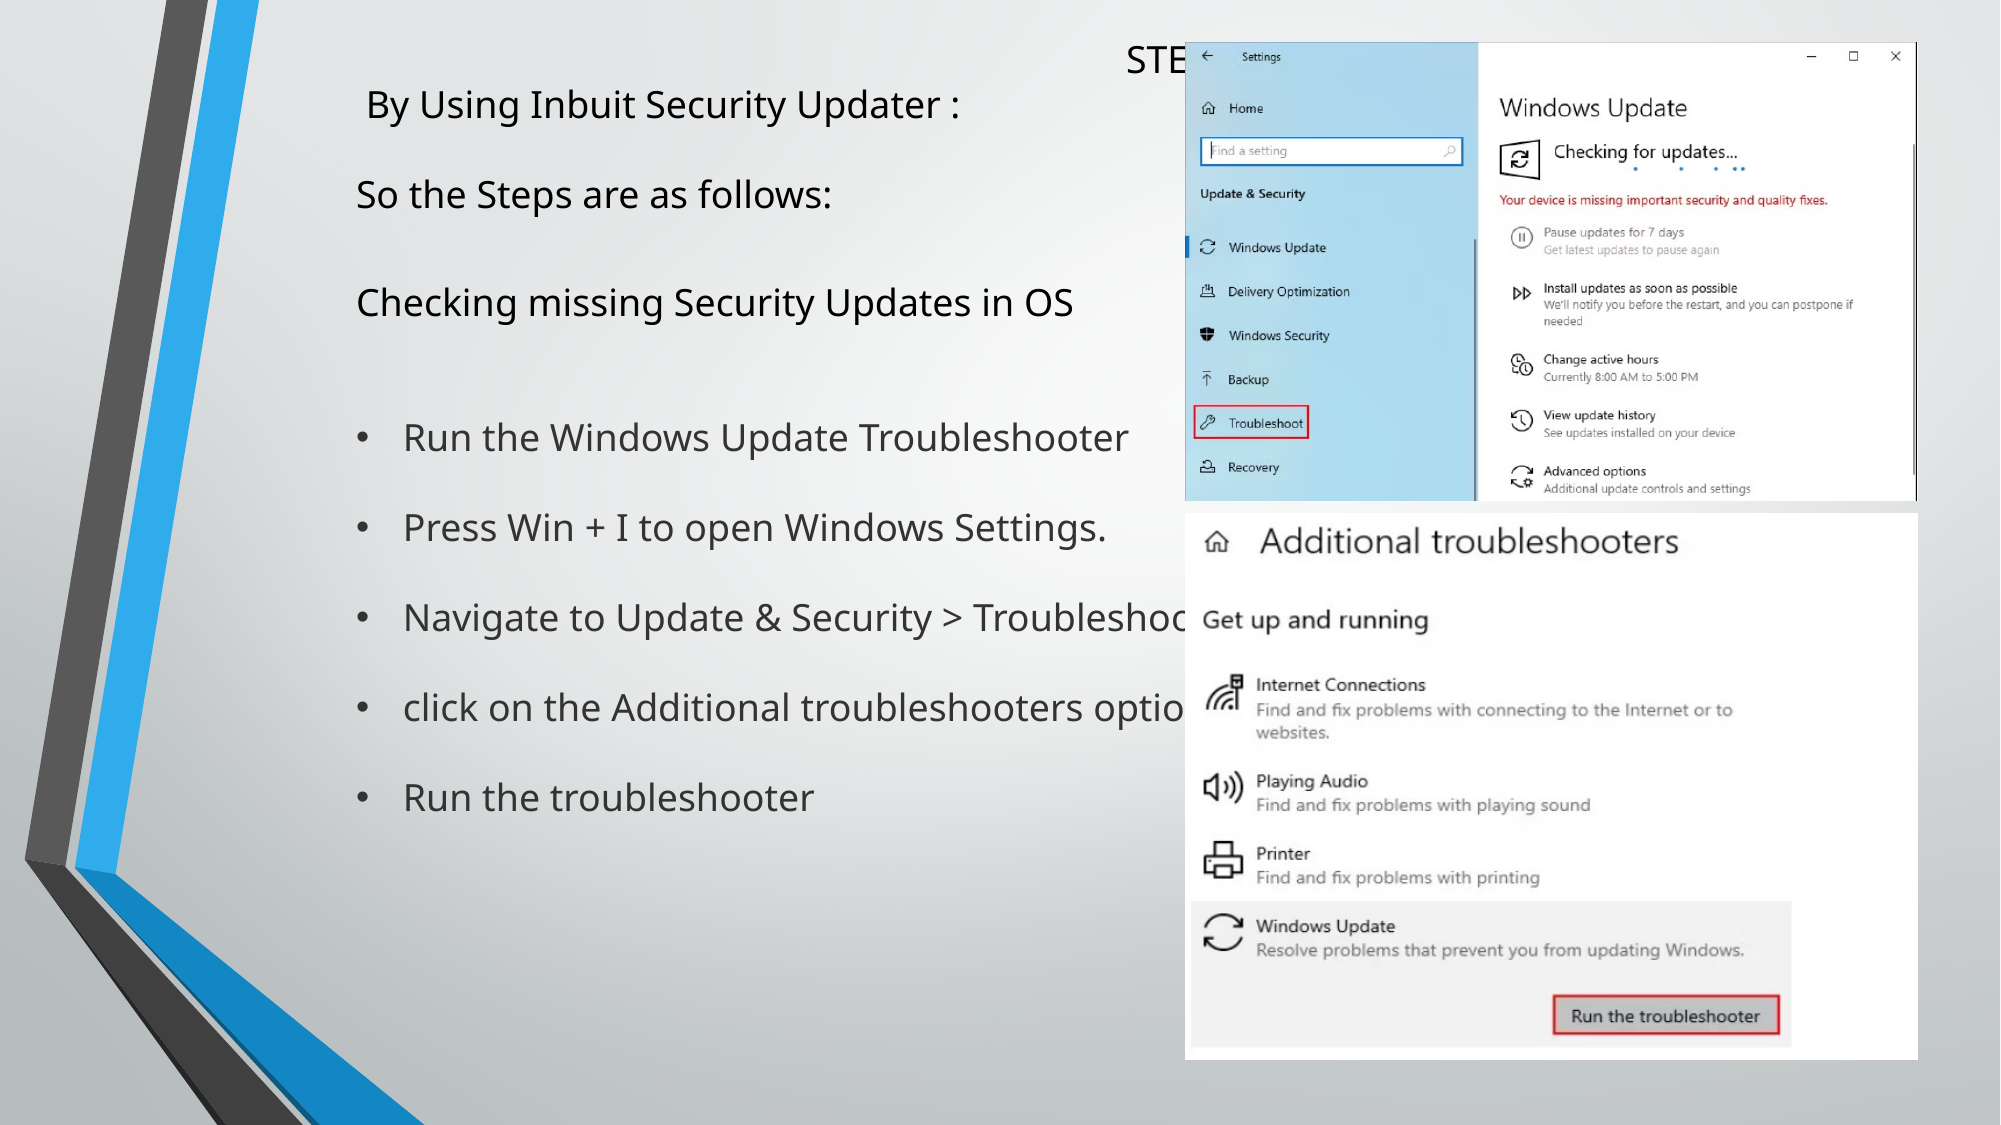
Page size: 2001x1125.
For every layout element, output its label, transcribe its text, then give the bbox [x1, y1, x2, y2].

text_box STEP 1 By Using Inbuit Security Updater : So the Steps are as follows: [341, 28, 1655, 269]
picture [1185, 513, 1919, 1060]
text_box Checking missing Security Updates in OS Run the Windows Update Troubleshooter Press Win + I to open Windows Settings. Navigate to Update & Security > Troubleshoot click on the Additional troubleshooters option Run the troubleshooter [341, 271, 1601, 962]
picture [1185, 42, 1919, 501]
